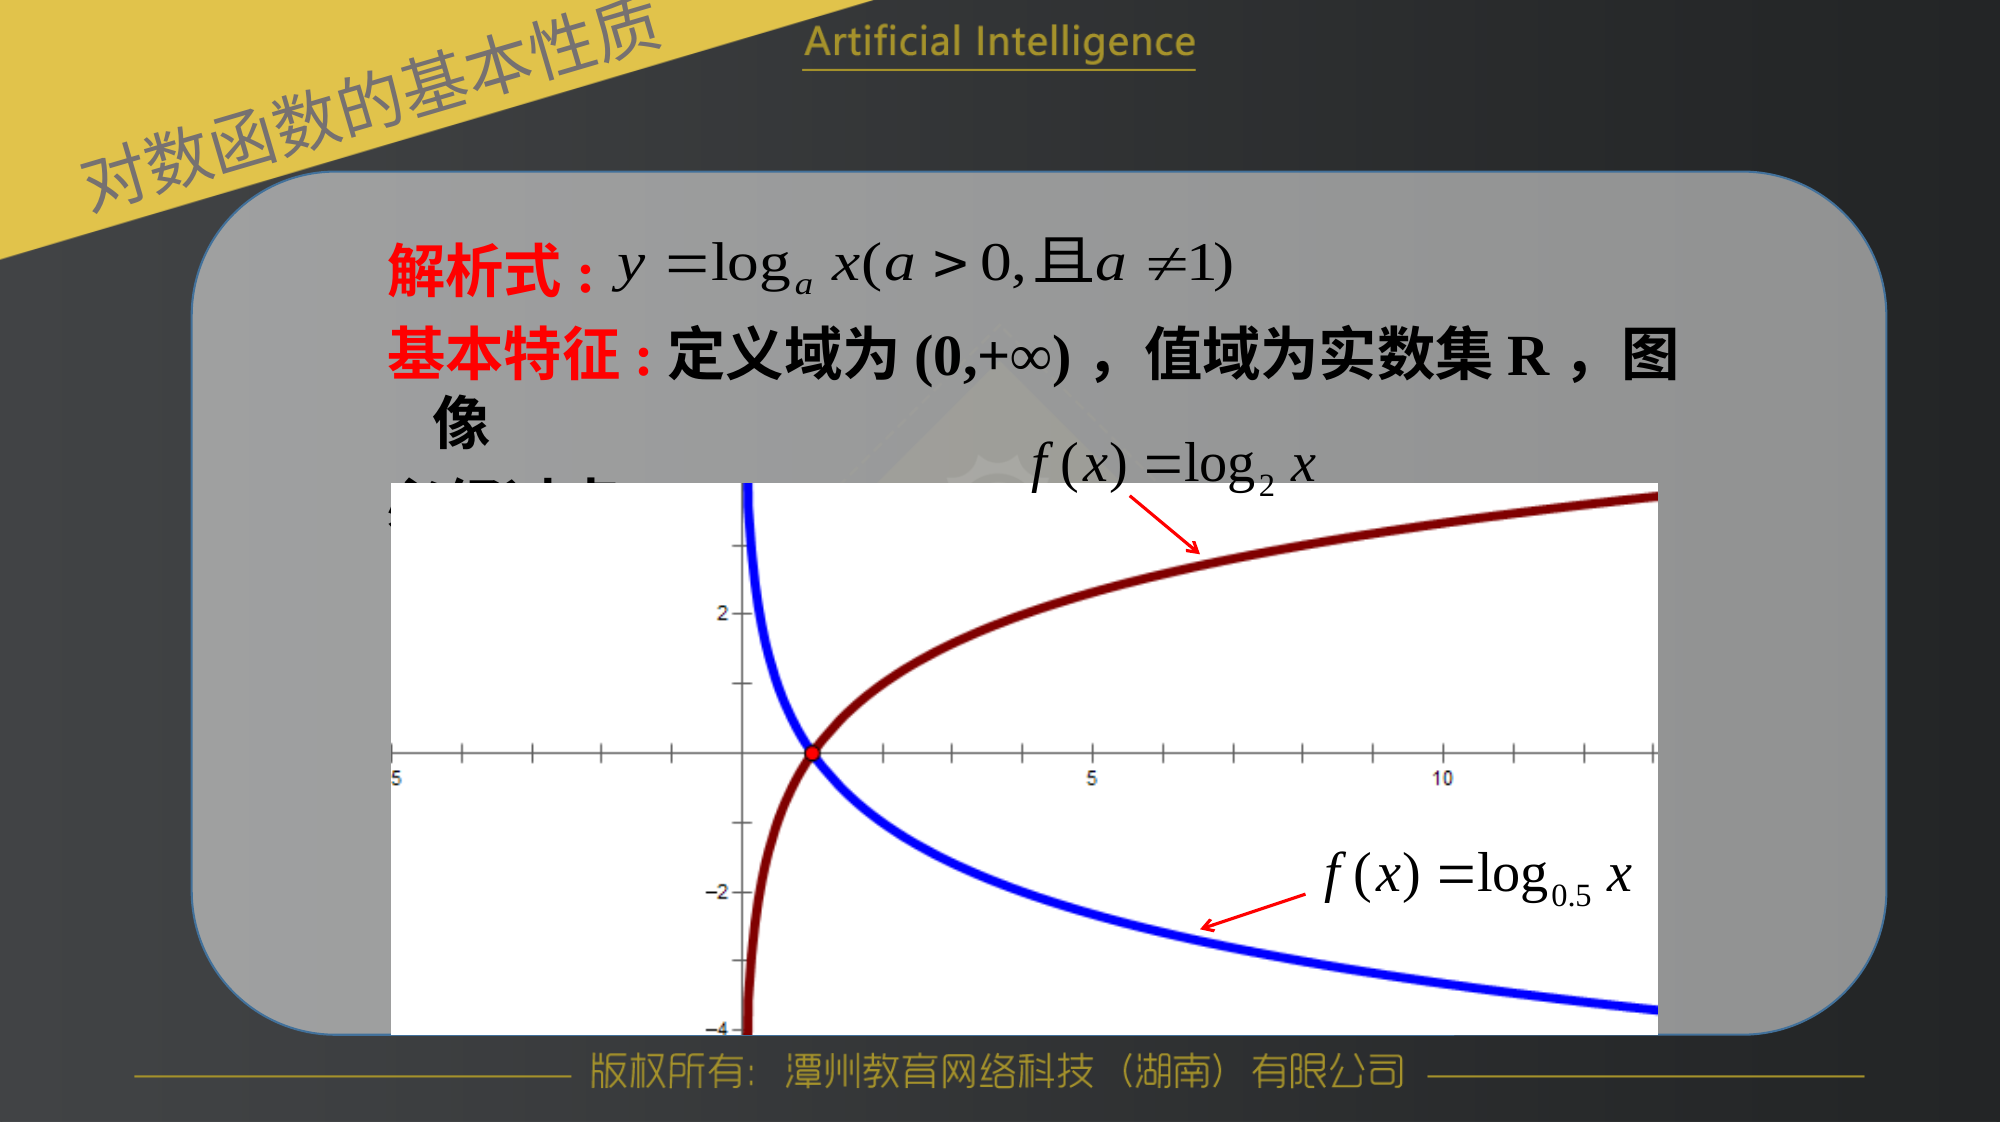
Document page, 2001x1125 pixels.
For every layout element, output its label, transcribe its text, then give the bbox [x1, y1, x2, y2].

text_box 解析式: 基本特征:定义域为(0,+∞)，值域为实数集R，图像 必经过点(0,1) [372, 226, 1723, 1037]
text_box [1199, 894, 1306, 930]
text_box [602, 226, 1247, 309]
text_box [191, 171, 1887, 1035]
picture [0, 0, 2000, 1122]
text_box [1305, 835, 1644, 920]
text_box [1129, 495, 1201, 555]
text_box 对数函数的基本性质 [61, 0, 680, 234]
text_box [1012, 425, 1327, 510]
